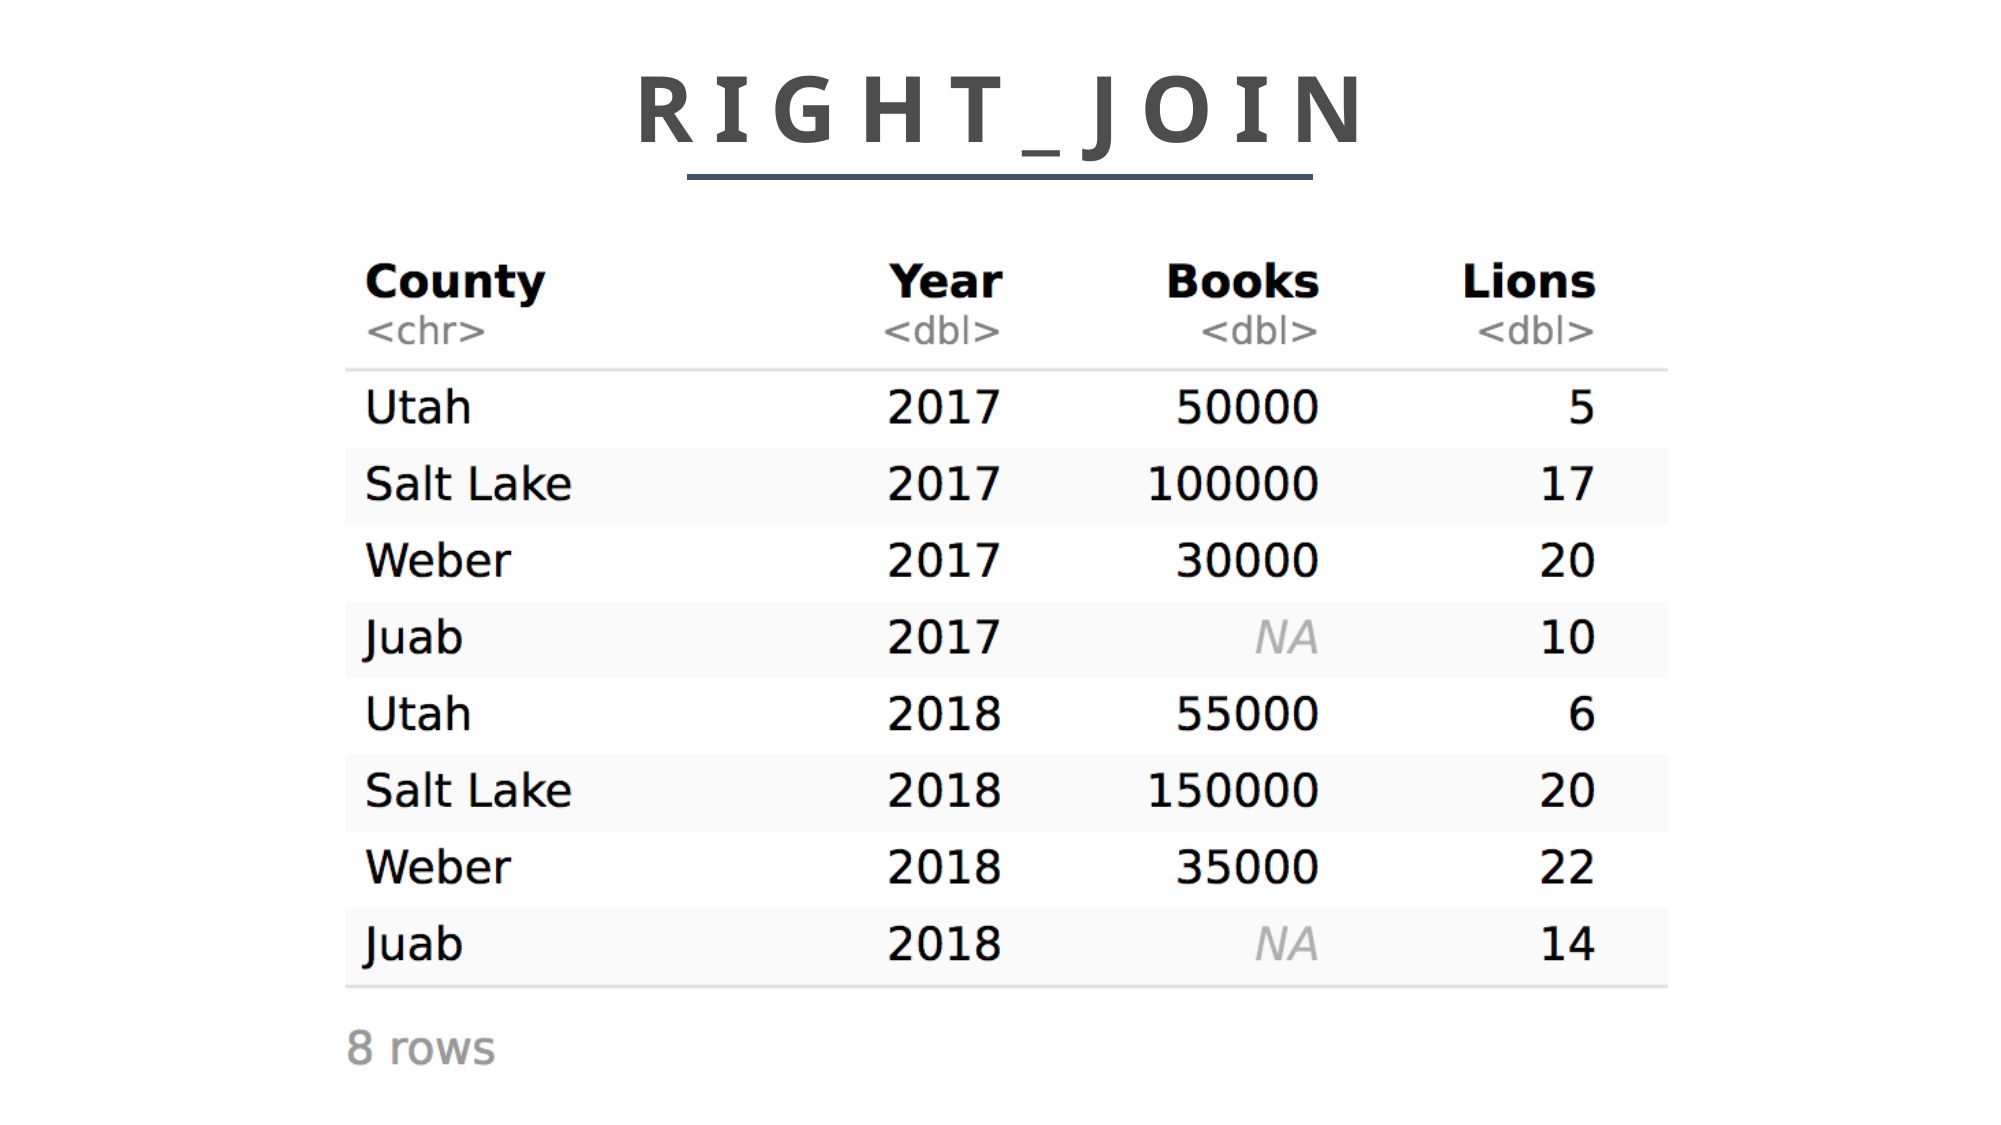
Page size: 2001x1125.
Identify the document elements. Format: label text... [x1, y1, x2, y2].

title RIGHT_JOIN [137, 25, 1863, 175]
picture [332, 232, 1668, 1100]
